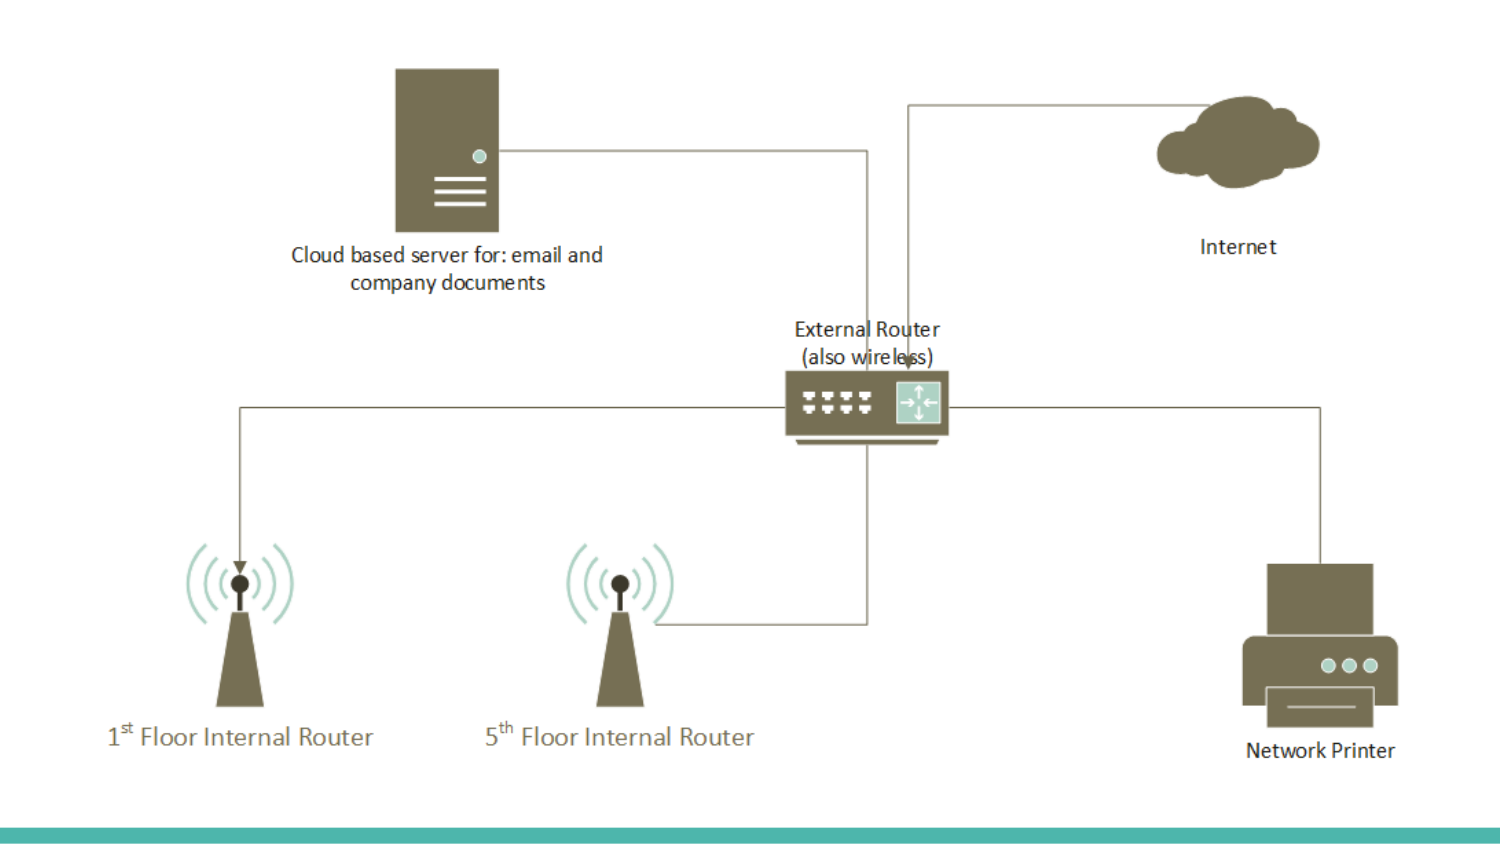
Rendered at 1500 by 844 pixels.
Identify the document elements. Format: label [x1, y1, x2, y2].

picture [91, 67, 1409, 777]
